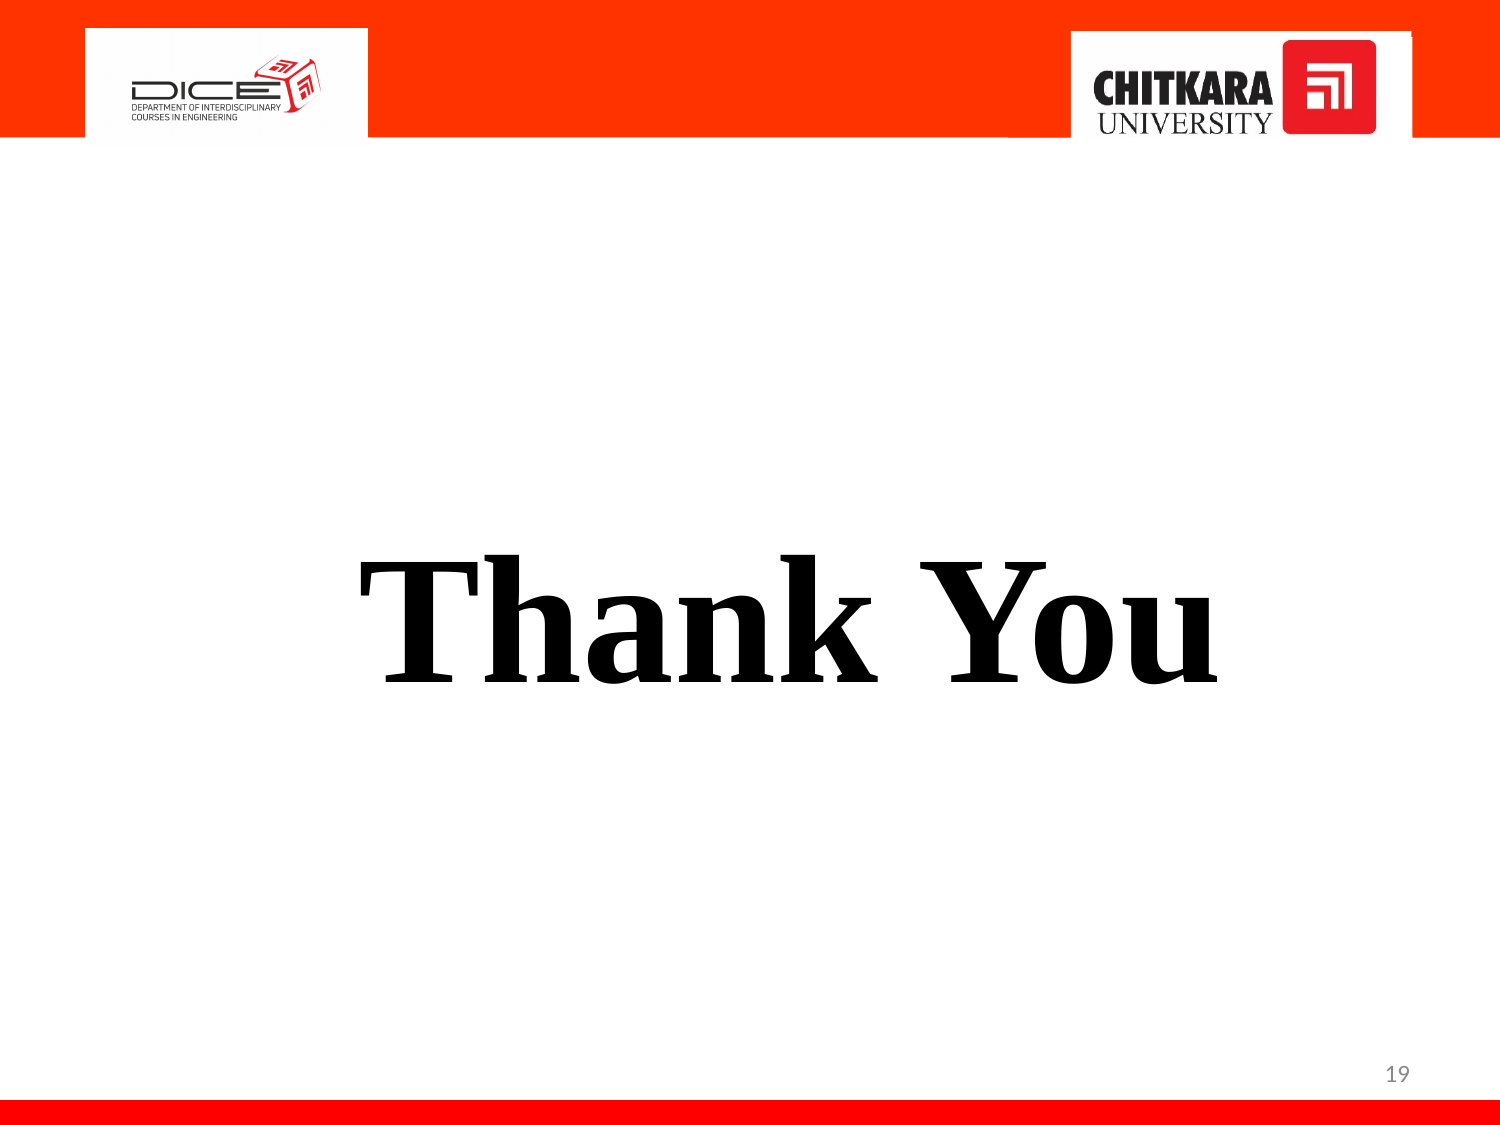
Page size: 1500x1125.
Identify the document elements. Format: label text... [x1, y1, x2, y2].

text_box Thank You [78, 491, 1406, 727]
picture [85, 28, 368, 148]
slide_number 19 [1074, 1042, 1425, 1103]
picture [1074, 37, 1391, 138]
